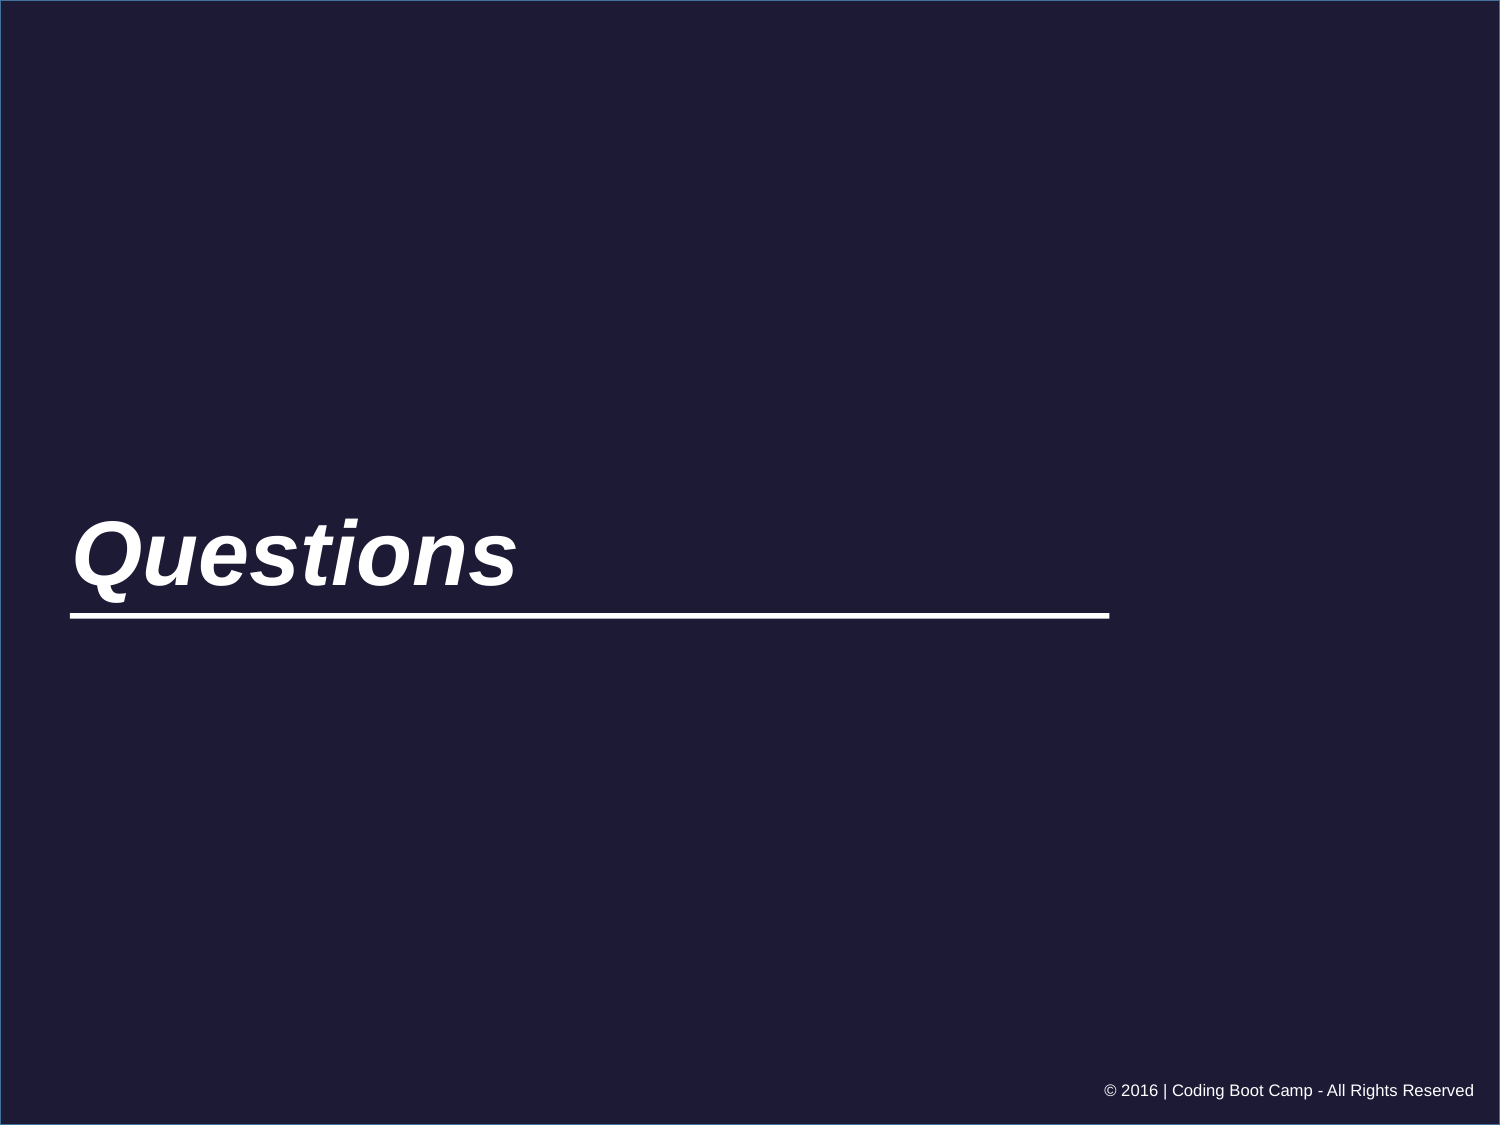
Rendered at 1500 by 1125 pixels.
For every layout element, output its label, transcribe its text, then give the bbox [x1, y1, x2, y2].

title Questions [63, 483, 1415, 628]
